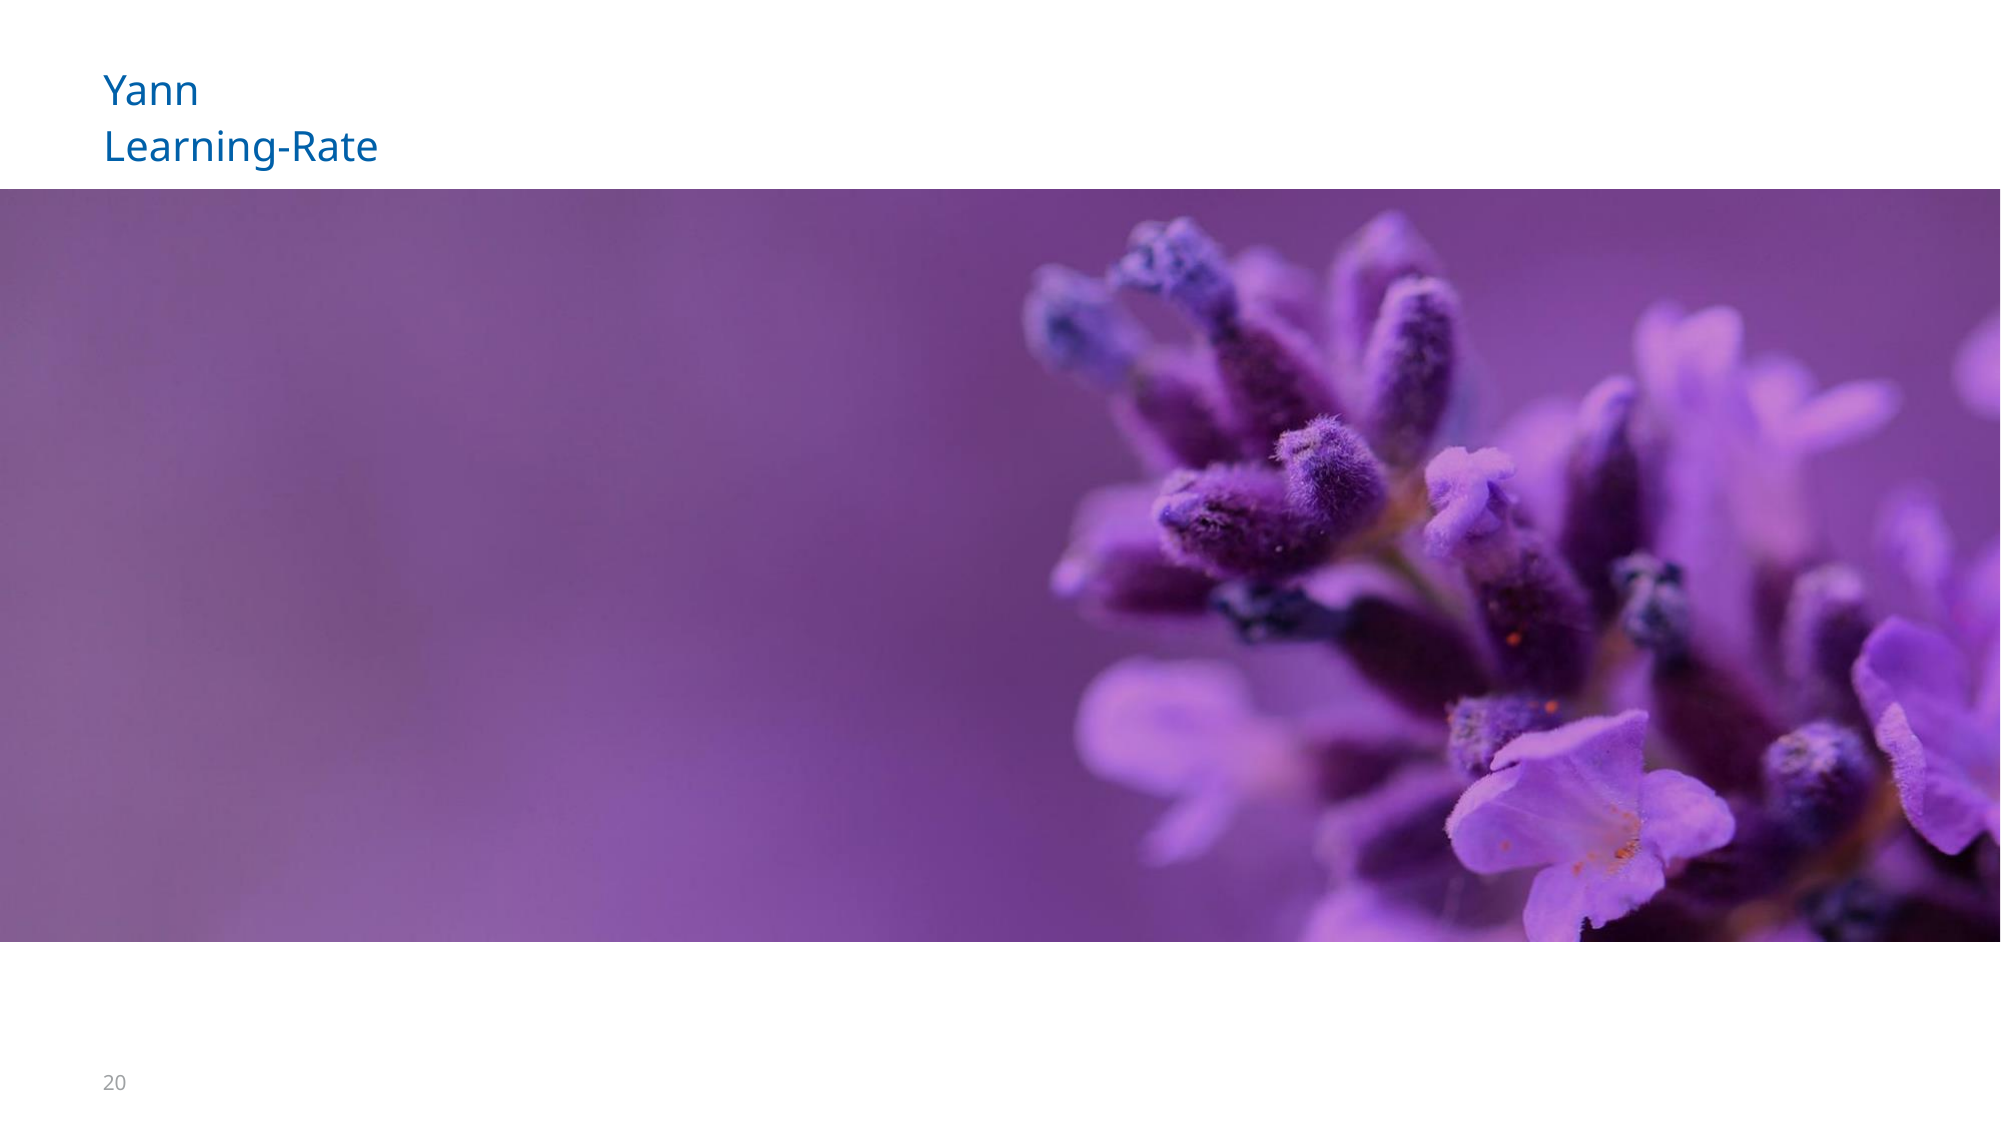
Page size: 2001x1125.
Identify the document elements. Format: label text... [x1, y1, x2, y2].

title Yann [103, 60, 1898, 116]
slide_number 20 [102, 1065, 182, 1089]
picture [0, 189, 2001, 942]
list Learning-Rate [103, 116, 1898, 173]
